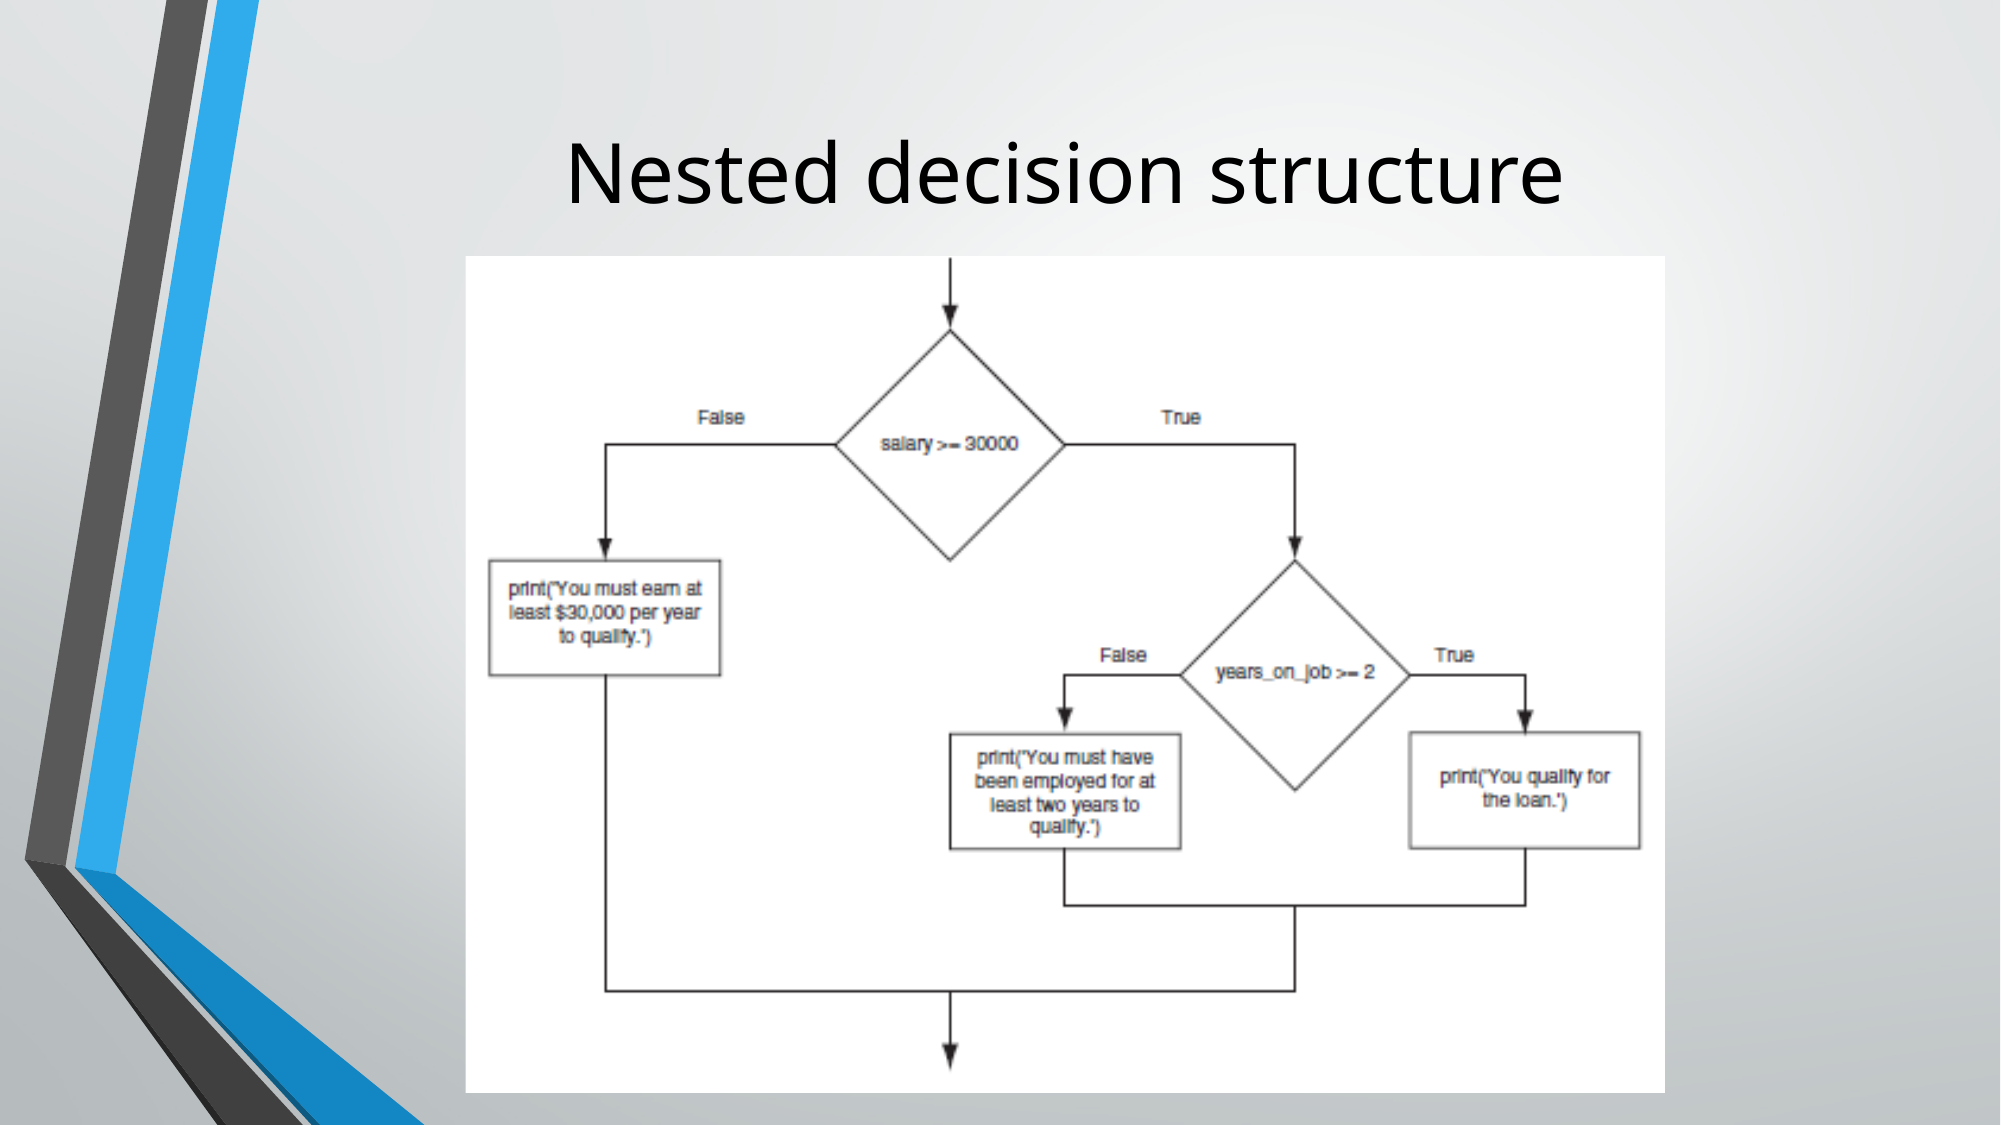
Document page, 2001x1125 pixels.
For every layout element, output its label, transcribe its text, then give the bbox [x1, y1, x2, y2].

picture [465, 255, 1666, 1093]
title Nested decision structure [243, 112, 1887, 400]
